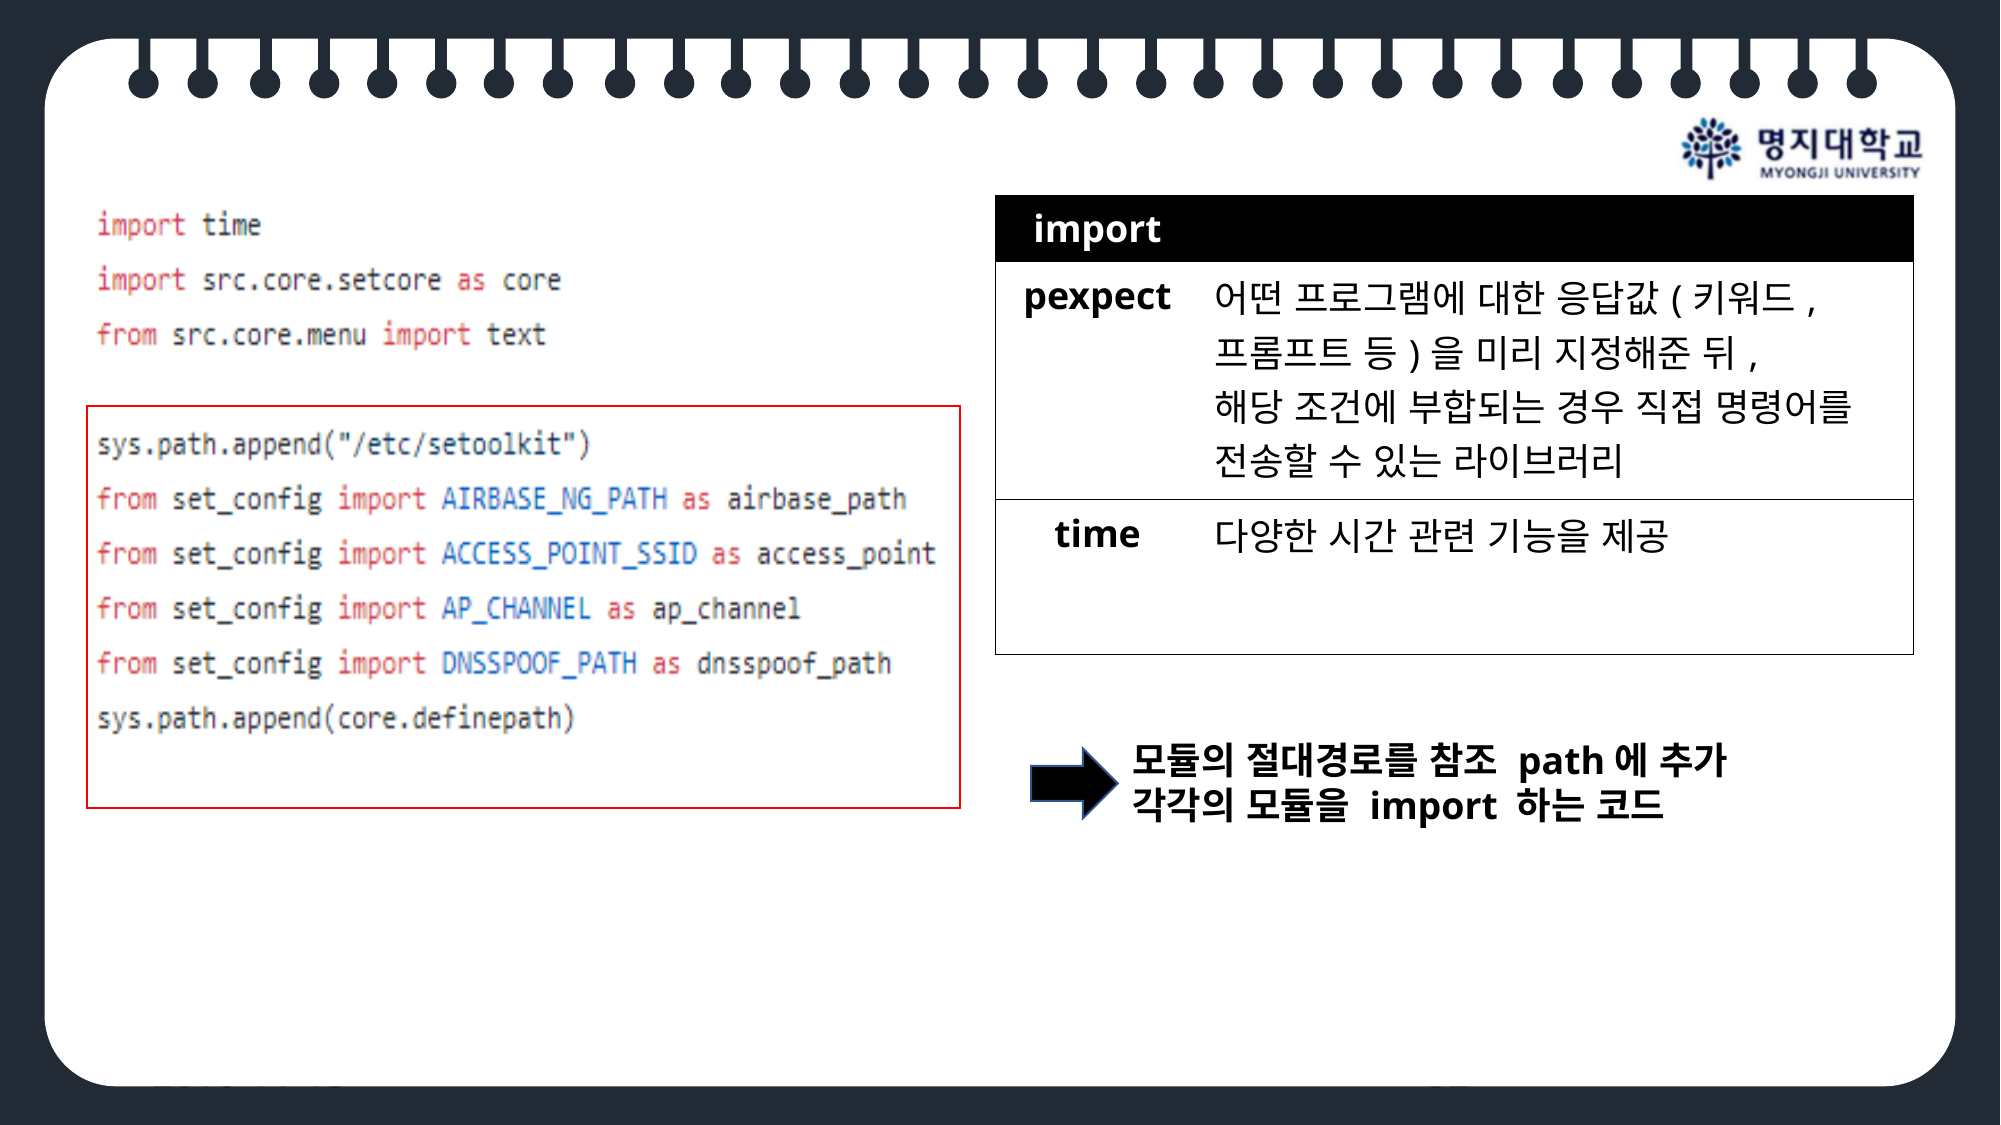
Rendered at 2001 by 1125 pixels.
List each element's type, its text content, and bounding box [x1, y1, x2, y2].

picture [1667, 103, 1949, 196]
picture [86, 195, 961, 784]
text_box [86, 784, 961, 809]
table_cell time [996, 500, 1200, 654]
table_cell pexpect [996, 262, 1200, 499]
table_cell 다양한 시간 관련 기능을 제공 [1200, 500, 1913, 654]
table_header [1200, 196, 1913, 261]
text_box [1030, 745, 1120, 821]
table_header import [996, 196, 1200, 261]
table_cell 어떤 프로그램에 대한 응답값(키워드, 프롬프트 등)을 미리 지정해준 뒤, 해당 조건에 부합되는 경우 직접 명령어를 전송할 수 있는 라이브러리 [1200, 262, 1913, 499]
text_box 모듈의 절대경로를 참조 path에 추가 각각의 모듈을 import 하는 코드 [1117, 730, 1834, 835]
